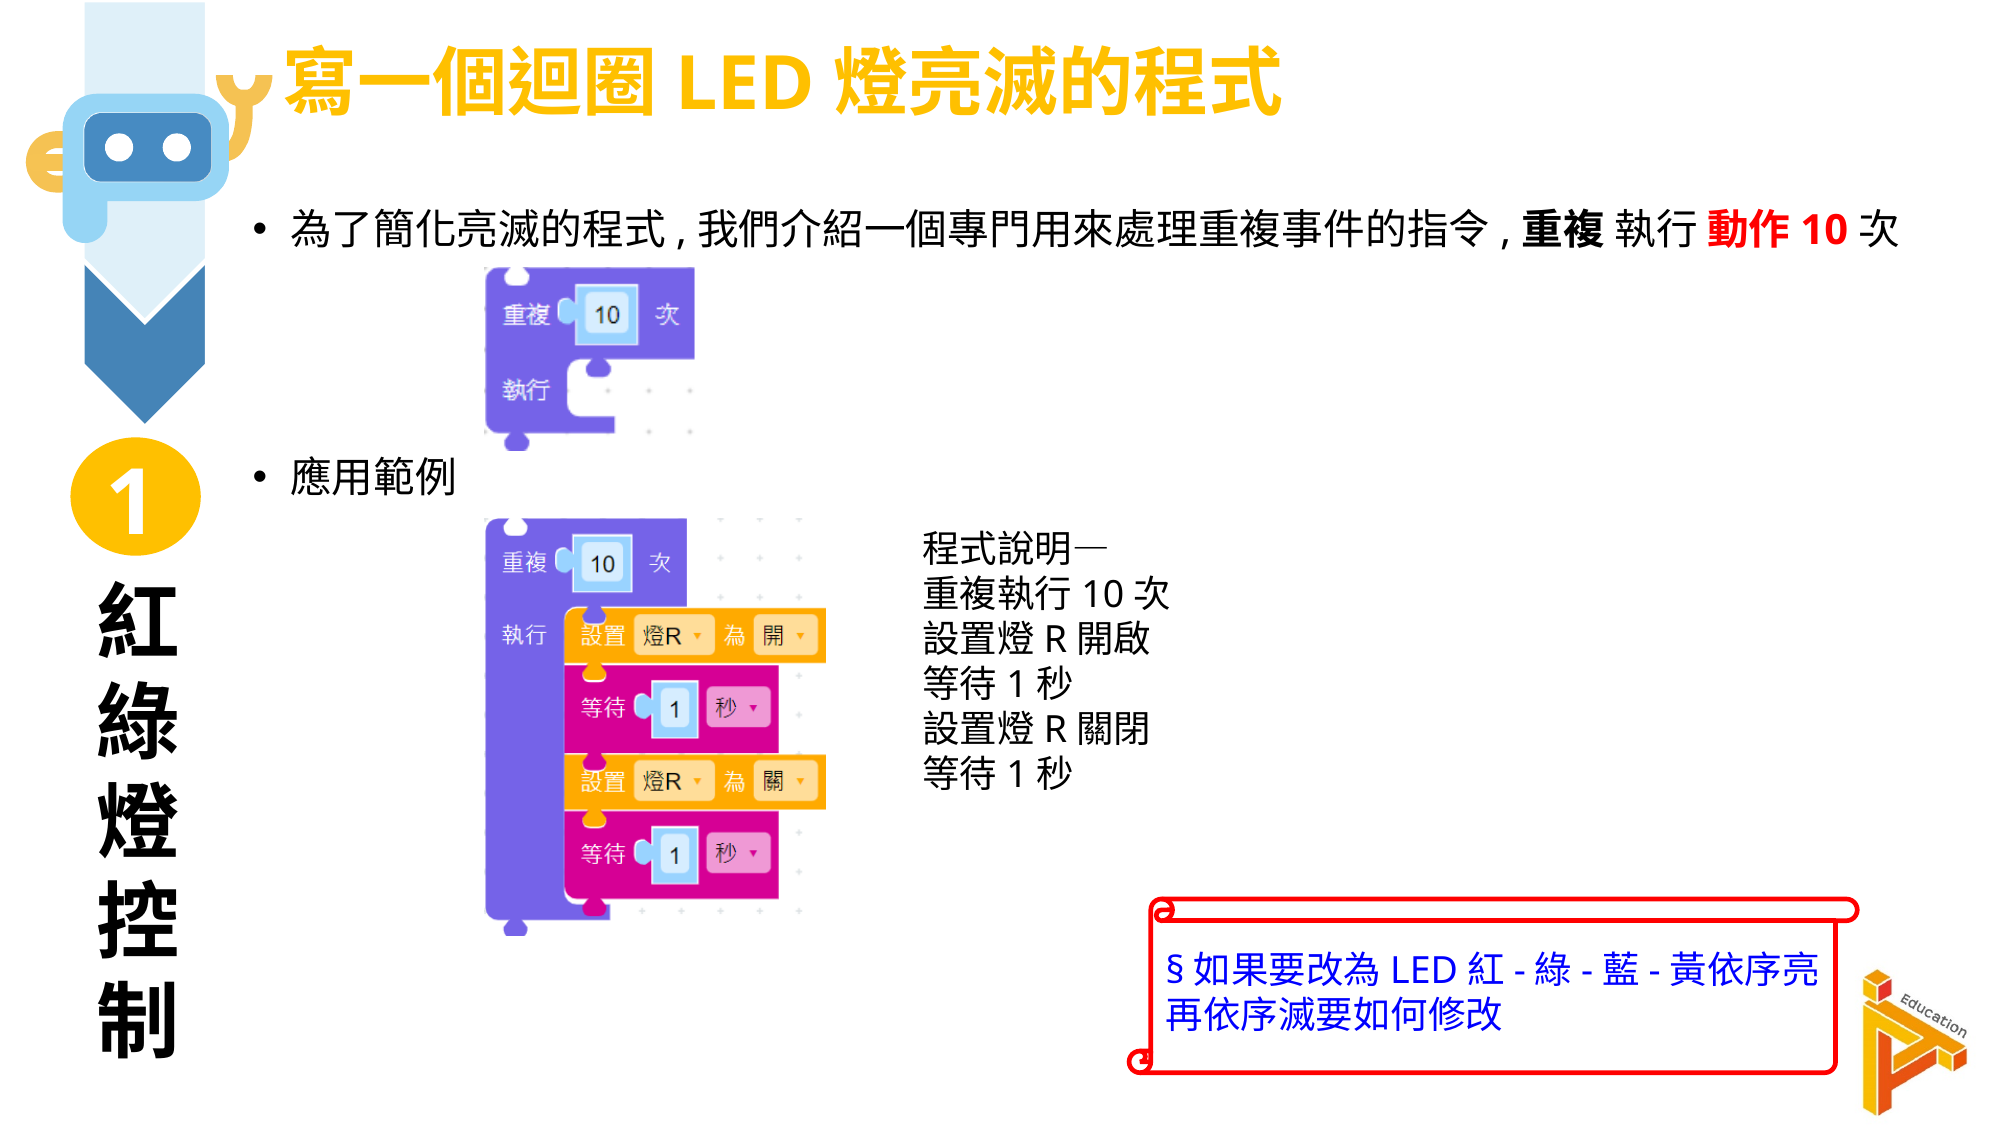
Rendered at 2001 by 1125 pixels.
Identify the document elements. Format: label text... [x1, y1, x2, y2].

picture [484, 267, 698, 451]
text_box 為了簡化亮滅的程式,我們介紹一個專門用來處理重複事件的指令,重複 執行 動作10次 [237, 200, 1930, 304]
text_box §如果要改為LED紅-綠-藍-黃依序亮再依序滅要如何修改 [1128, 897, 1859, 1074]
picture [484, 518, 826, 936]
text_box 程式說明— 重複執行10次 設置燈R開啟 等待1秒 設置燈R關閉 等待1秒 [907, 517, 1186, 803]
text_box 寫一個迴圈LED燈亮滅的程式 [267, 26, 1394, 132]
text_box 紅 綠 燈 控 制 [22, 561, 255, 1076]
picture [1833, 959, 1999, 1125]
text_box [70, 435, 201, 562]
text_box 應用範例 [237, 449, 1930, 552]
